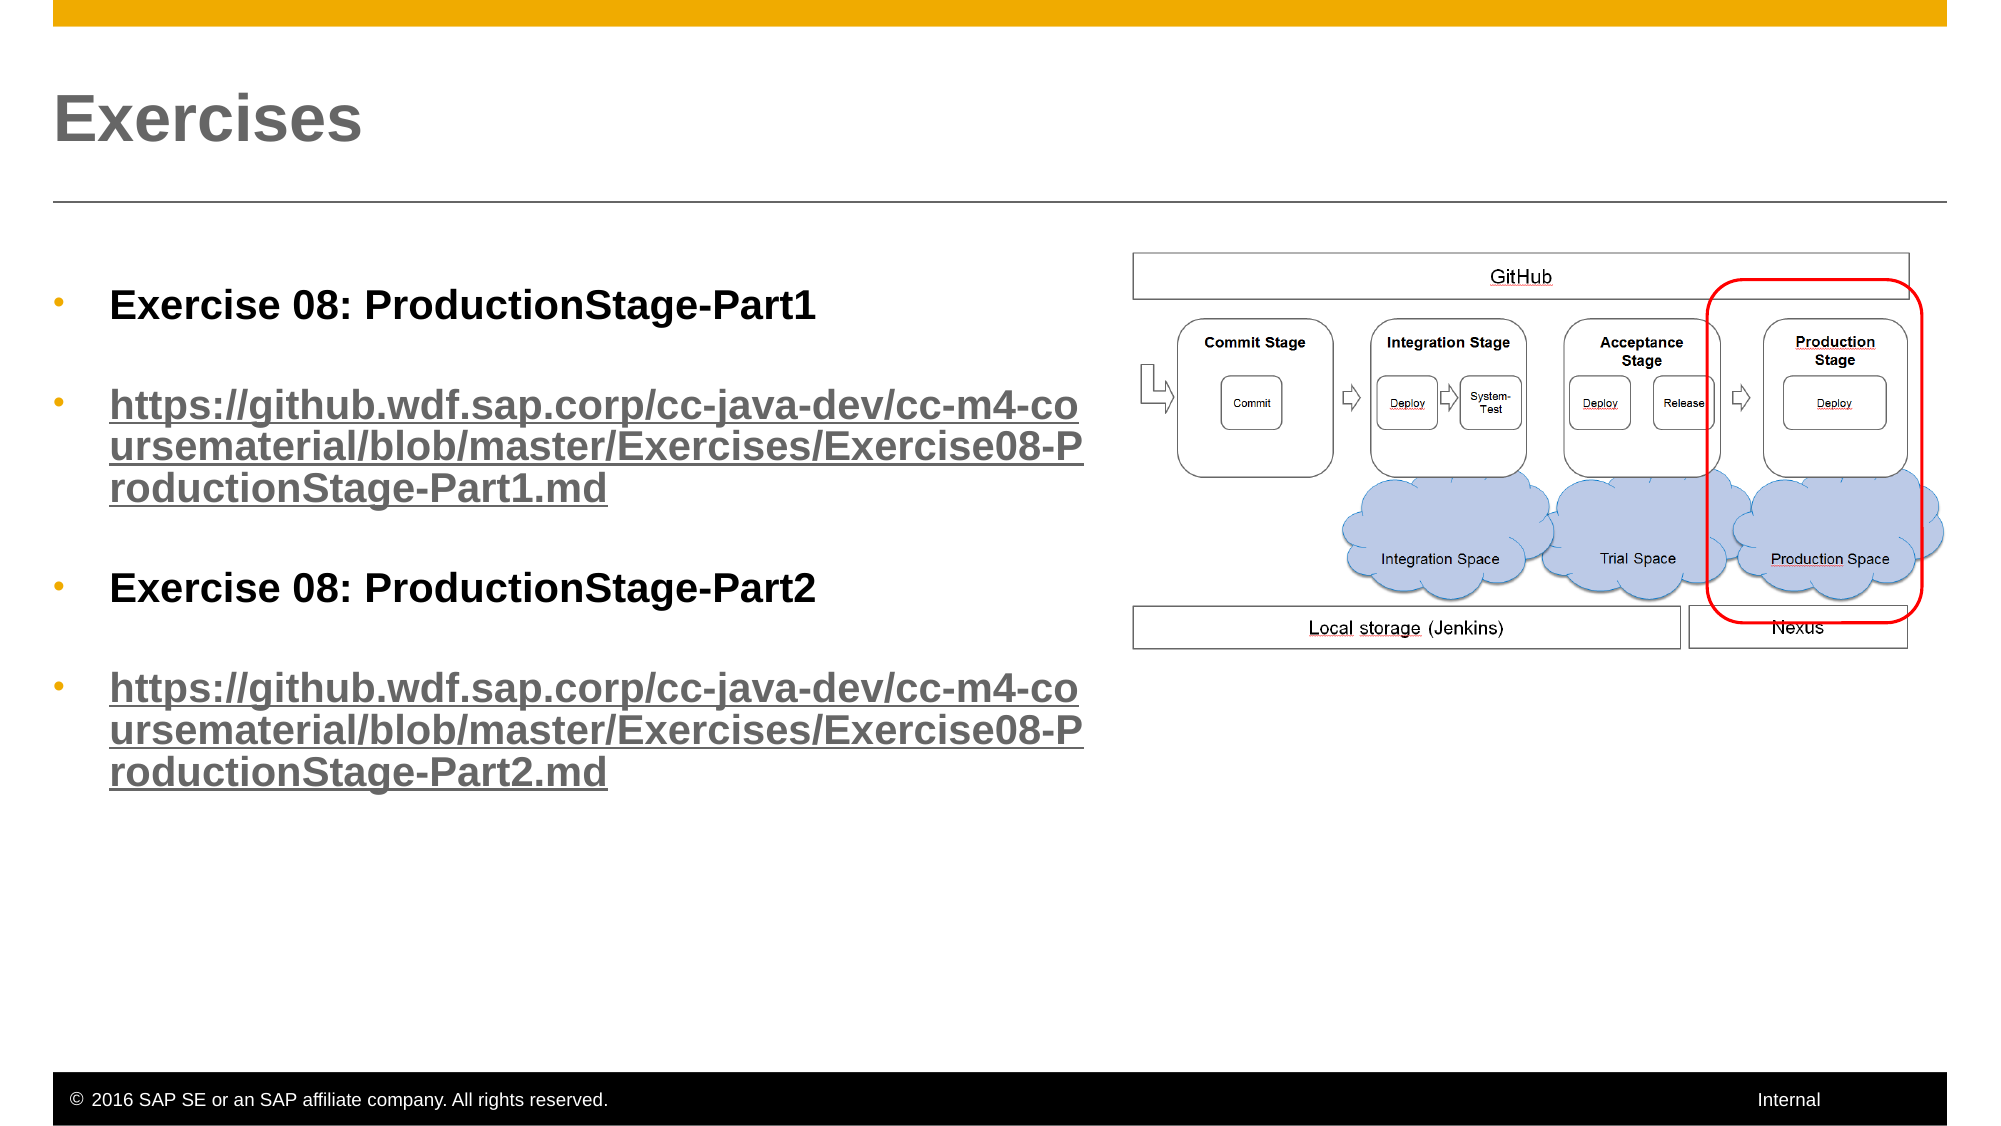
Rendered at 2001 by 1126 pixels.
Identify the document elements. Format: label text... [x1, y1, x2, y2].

title Exercises [53, 53, 1947, 178]
picture [1124, 246, 1954, 656]
list Exercise 08: ProductionStage-Part1 https://github.wdf.sap.corp/cc-java-dev/cc-m4-coursematerial/blob/master/Exercises/Exercise08-ProductionStage-Part1.md Exercise 08: ProductionStage-Part2 https://github.wdf.sap.corp/cc-java-dev/cc-m4-coursematerial/blob/master/Exercises/Exercise08-ProductionStage-Part2.md [53, 277, 1092, 998]
